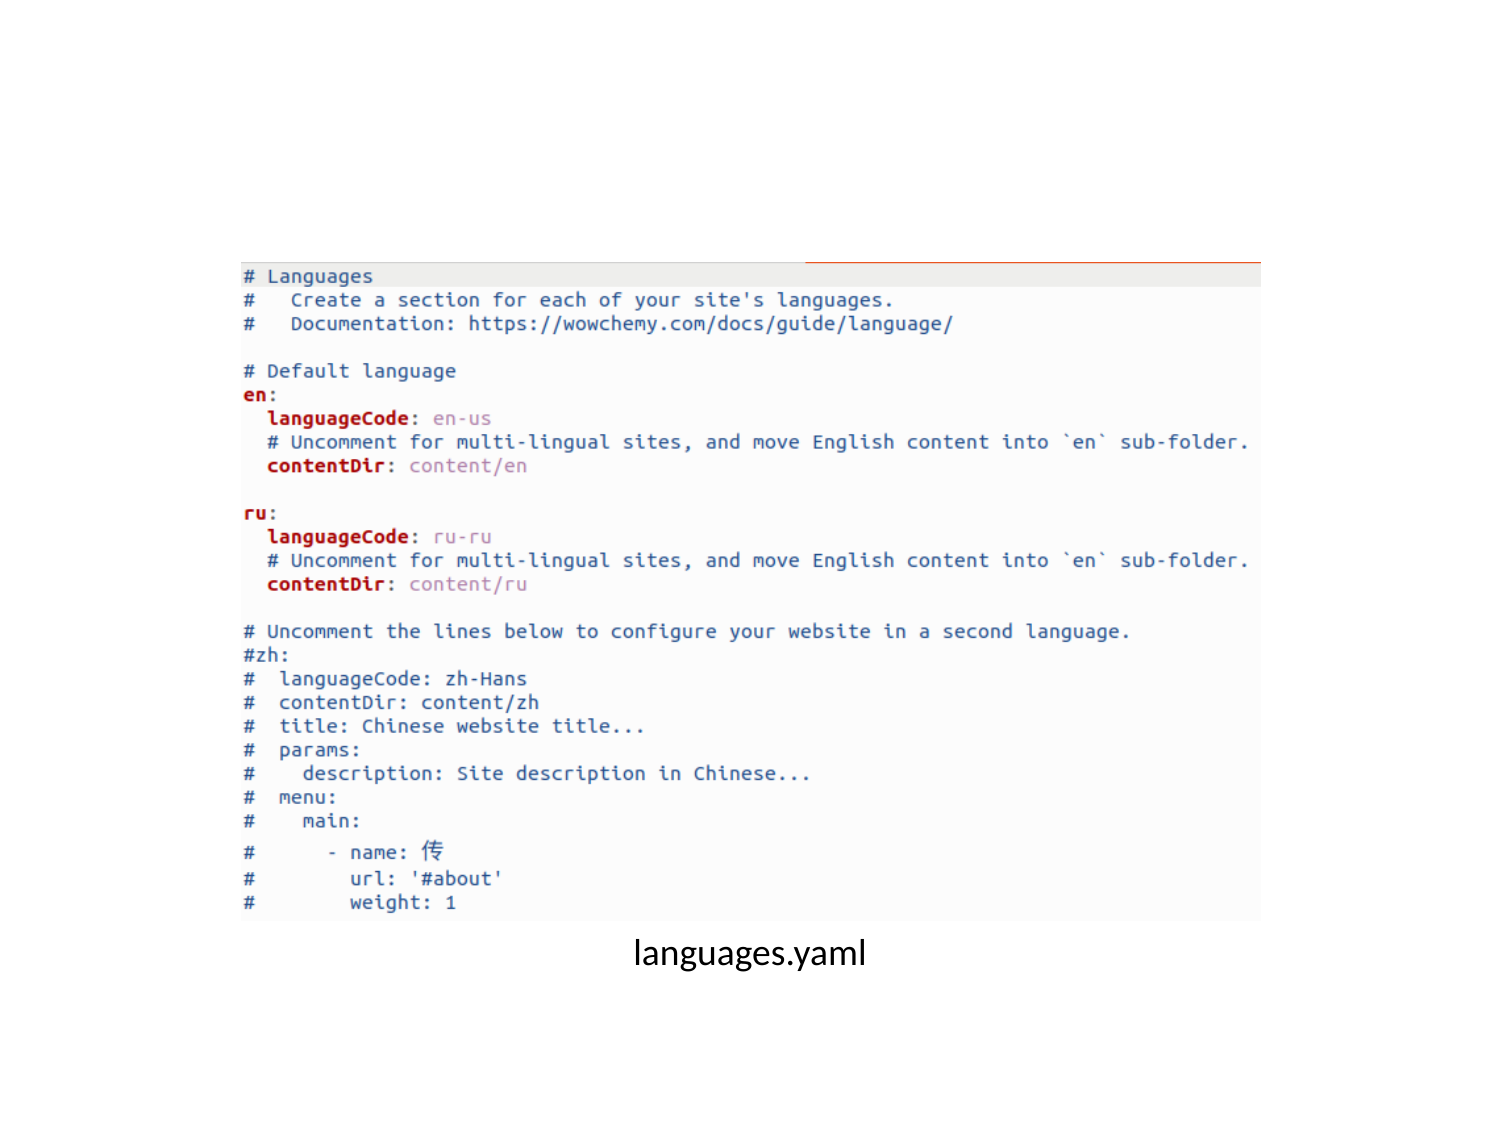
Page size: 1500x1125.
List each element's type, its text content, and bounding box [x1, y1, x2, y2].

text_box languages.yaml [75, 920, 1425, 1004]
picture [241, 262, 1261, 921]
